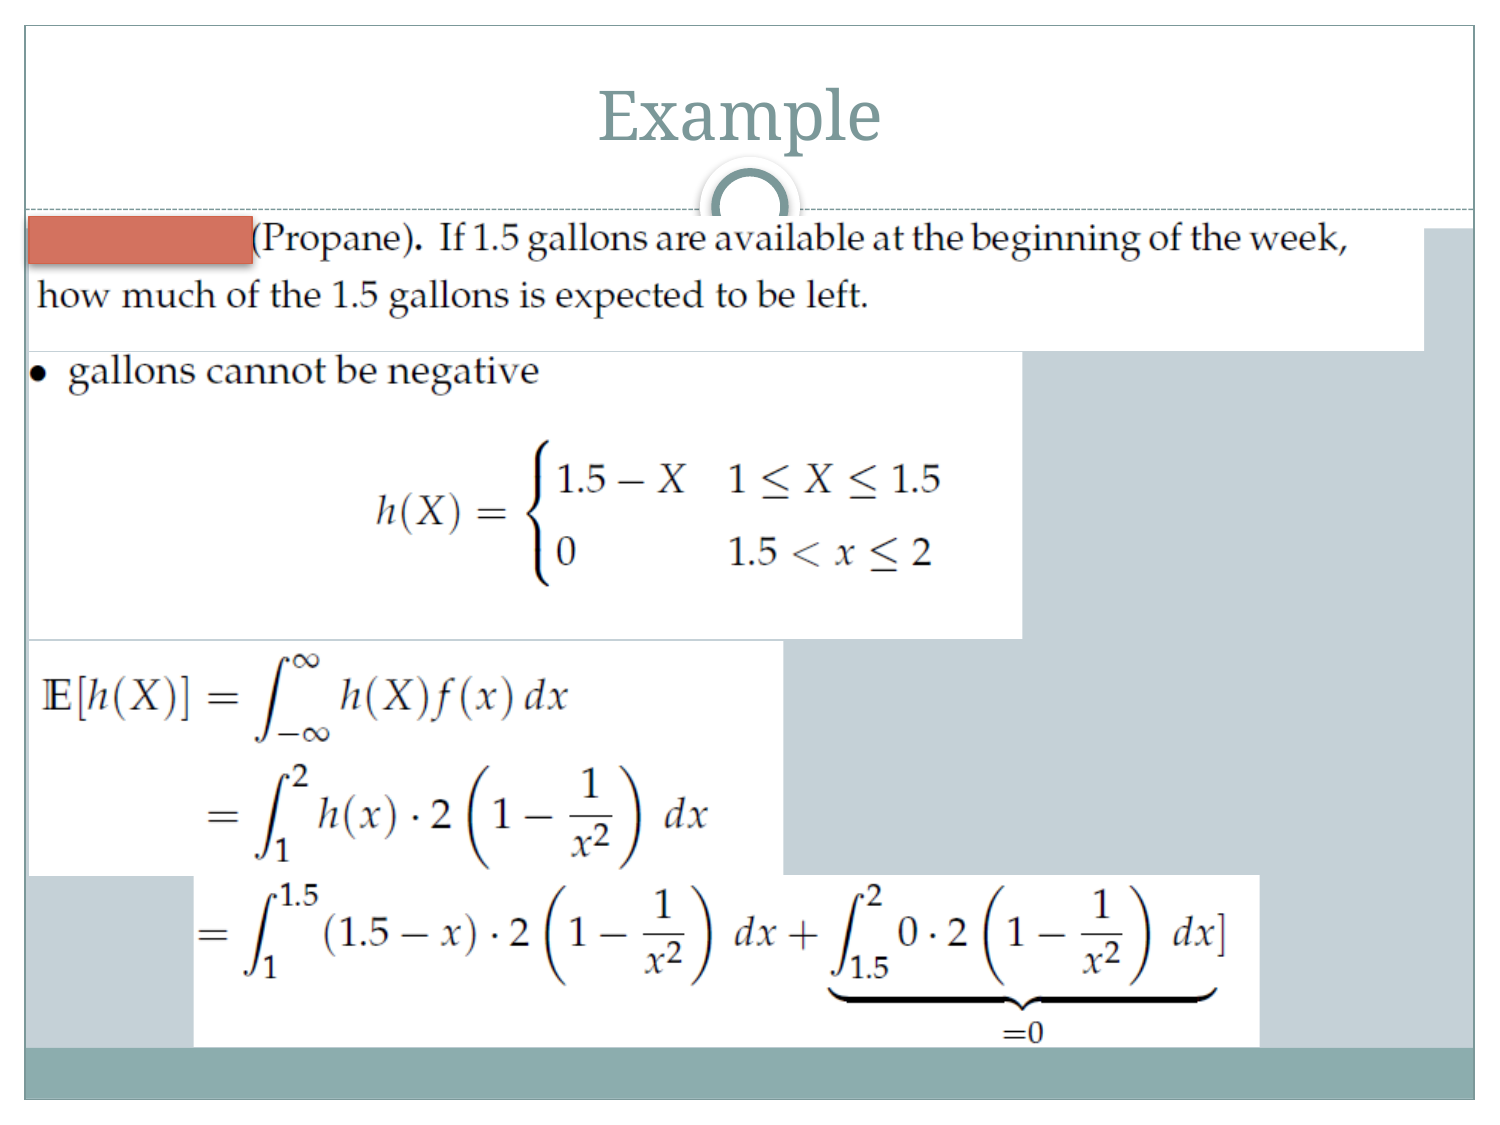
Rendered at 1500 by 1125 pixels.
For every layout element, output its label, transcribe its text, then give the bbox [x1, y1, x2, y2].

picture [28, 640, 1260, 1047]
title Example [49, 37, 1450, 162]
picture [28, 352, 1023, 639]
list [28, 216, 1425, 351]
